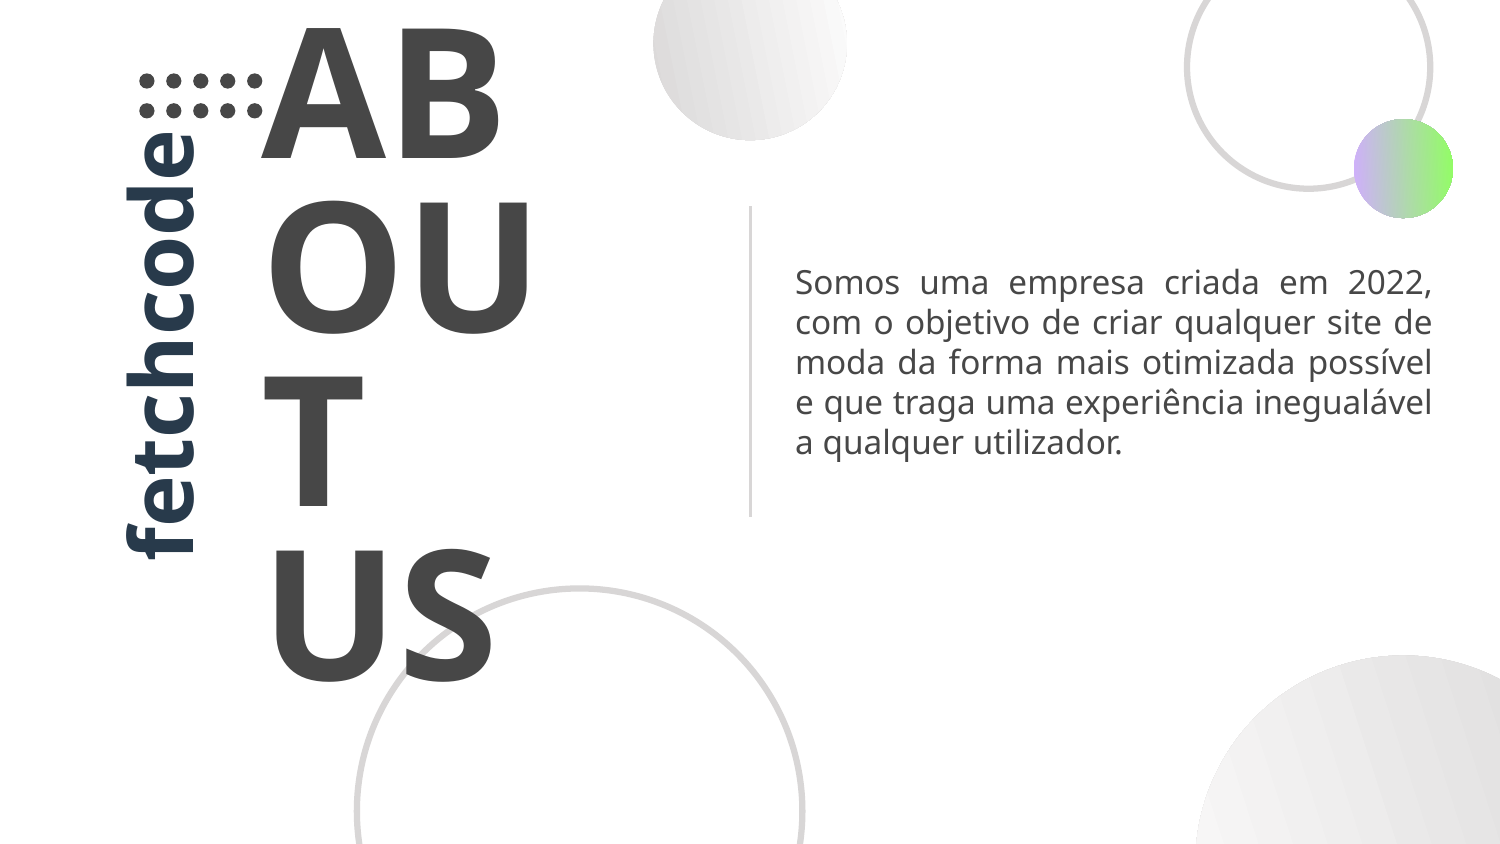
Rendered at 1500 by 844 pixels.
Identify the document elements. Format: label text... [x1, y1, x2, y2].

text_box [177, 34, 224, 158]
text_box fetchcode [111, 81, 237, 610]
title ABOUT US [246, 131, 661, 603]
subtitle Somos uma empresa criada em 2022, com o objetivo de criar qualquer site de moda da forma mais otimizada possível e que traga uma experiência inegualável a qualquer utilizador. [780, 208, 1449, 514]
